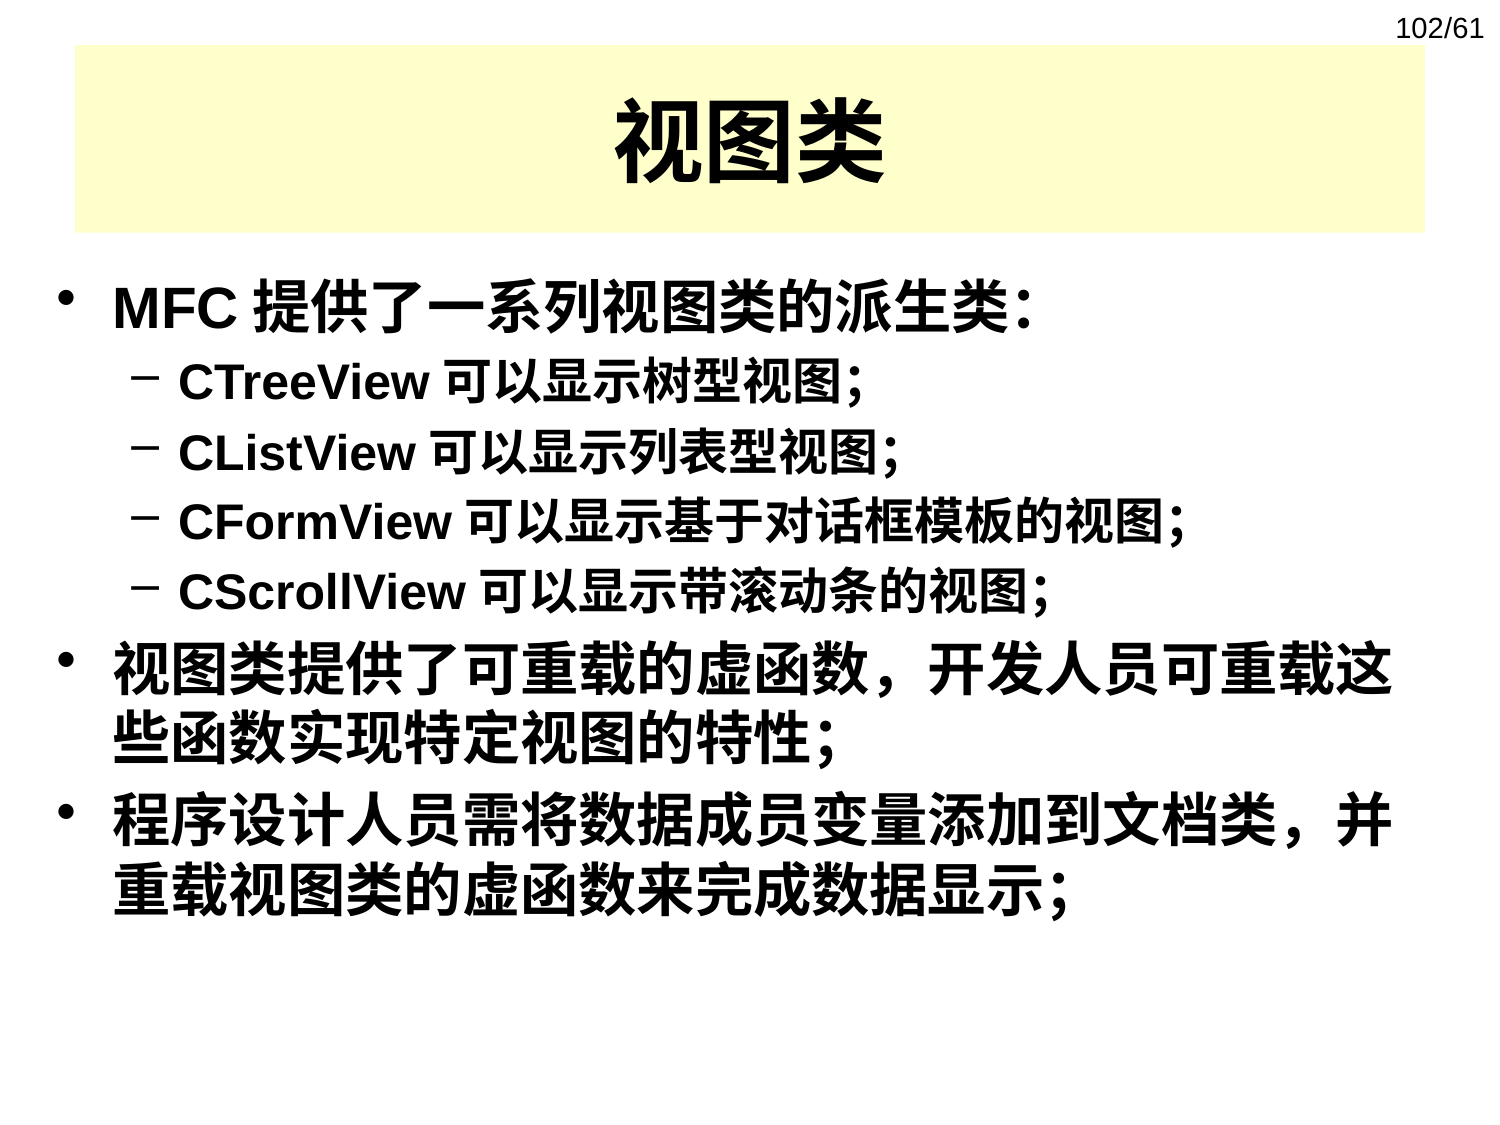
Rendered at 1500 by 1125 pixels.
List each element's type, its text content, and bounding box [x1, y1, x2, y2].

slide_number 102/61 [1364, 1, 1500, 80]
list MFC提供了一系列视图类的派生类： CTreeView可以显示树型视图； CListView可以显示列表型视图； CFormView可以显示基于对话框模板的视图； CScrollView可以显示带滚动条的视图； 视图类提供了可重载的虚函数，开发人员可重载这些函数实现特定视图的特性； 程序设计人员需将数据成员变量添加到文档类，并重载视图类的虚函数来完成数据显示； [41, 262, 1459, 1094]
title 视图类 [75, 45, 1425, 233]
